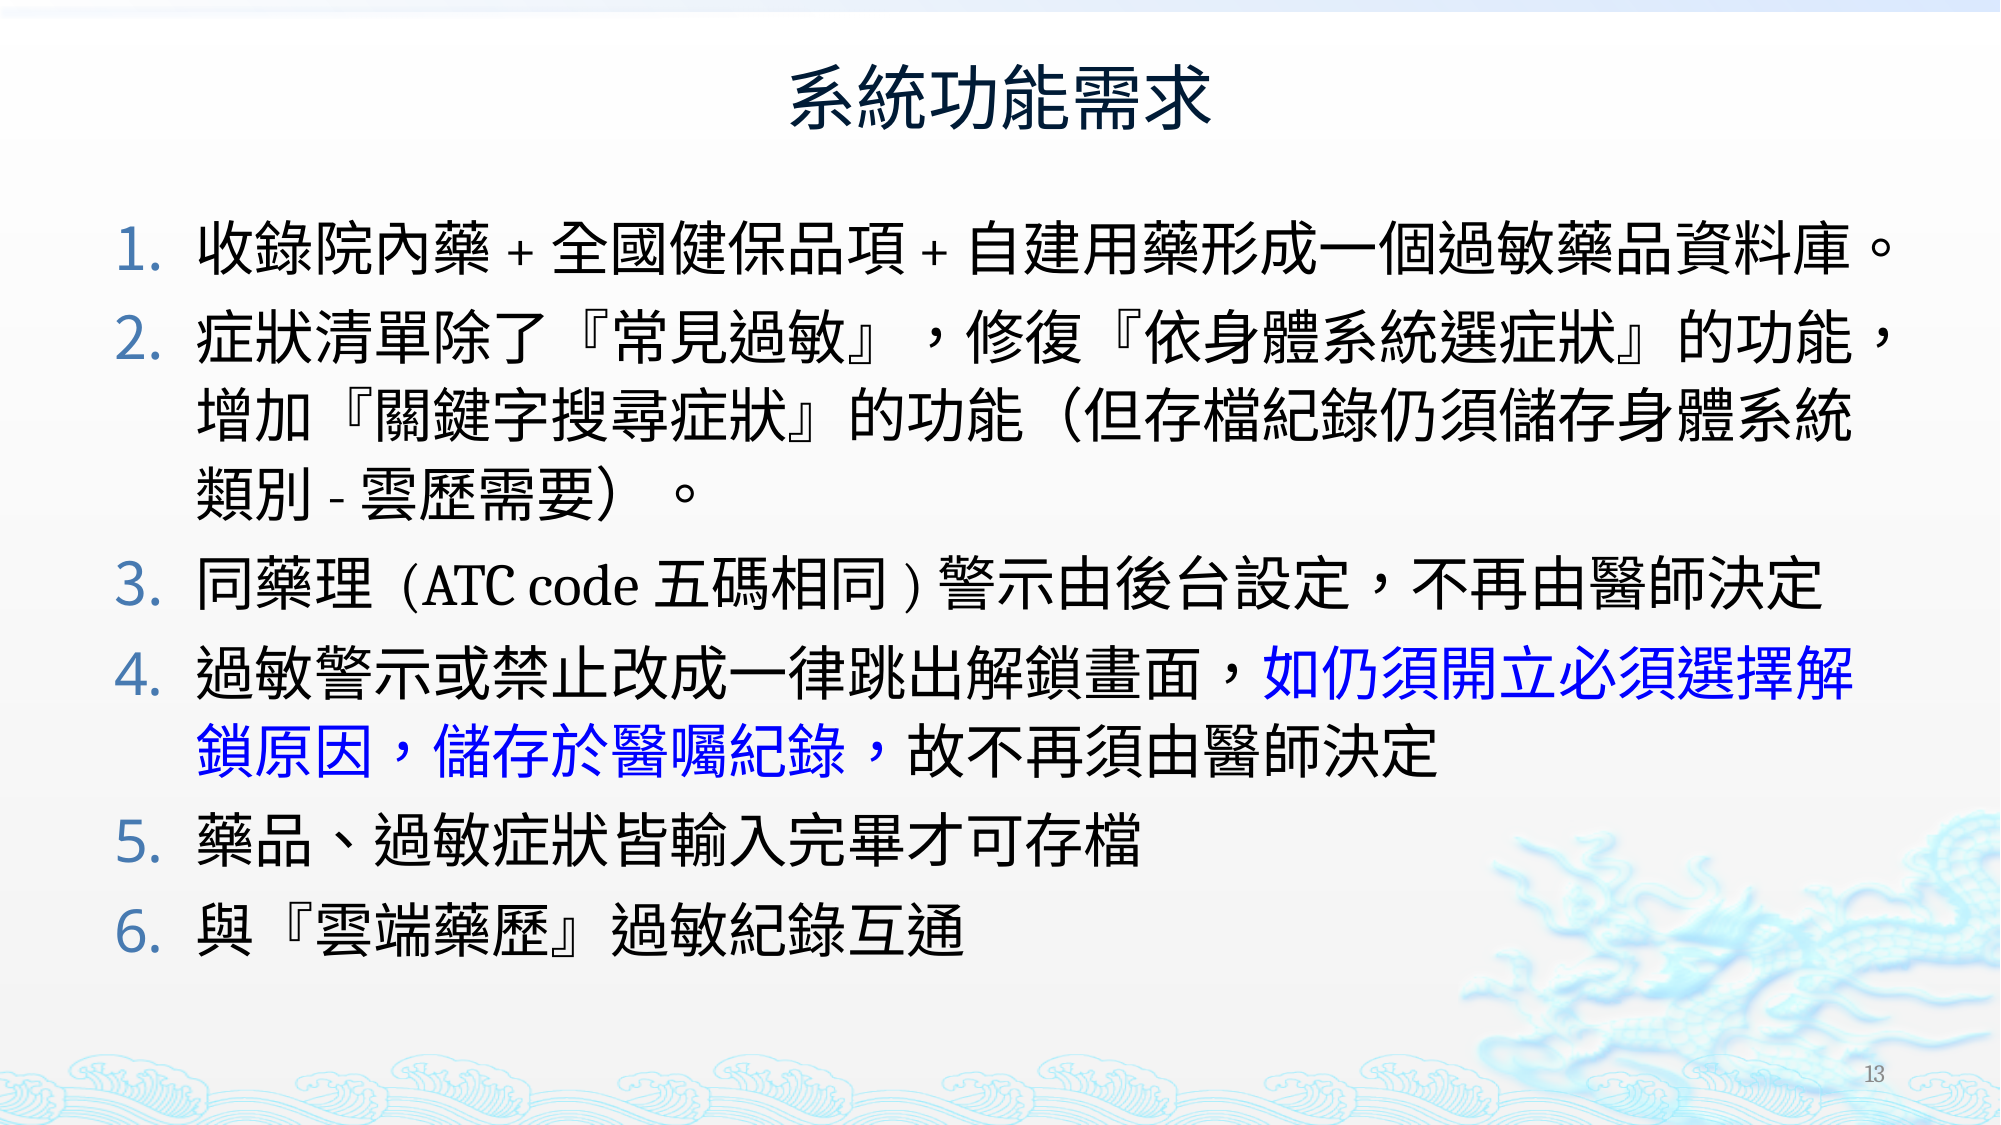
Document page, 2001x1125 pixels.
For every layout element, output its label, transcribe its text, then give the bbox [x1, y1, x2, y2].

list 收錄院內藥+全國健保品項+自建用藥形成一個過敏藥品資料庫。 症狀清單除了『常見過敏』，修復『依身體系統選症狀』的功能，增加『關鍵字搜尋症狀』的功能（但存檔紀錄仍須儲存身體系統類別-雲歷需要）。 同藥理 (ATC code五碼相同)警示由後台設定，不再由醫師決定 過敏警示或禁止改成一律跳出解鎖畫面，如仍須開立必須選擇解鎖原因，儲存於醫囑紀錄，故不再須由醫師決定 藥品、過敏症狀皆輸入完畢才可存檔 與『雲端藥歷』過敏紀錄互通 [99, 196, 1900, 1043]
title 系統功能需求 [99, 45, 1900, 196]
slide_number 13 [1433, 1042, 1900, 1103]
